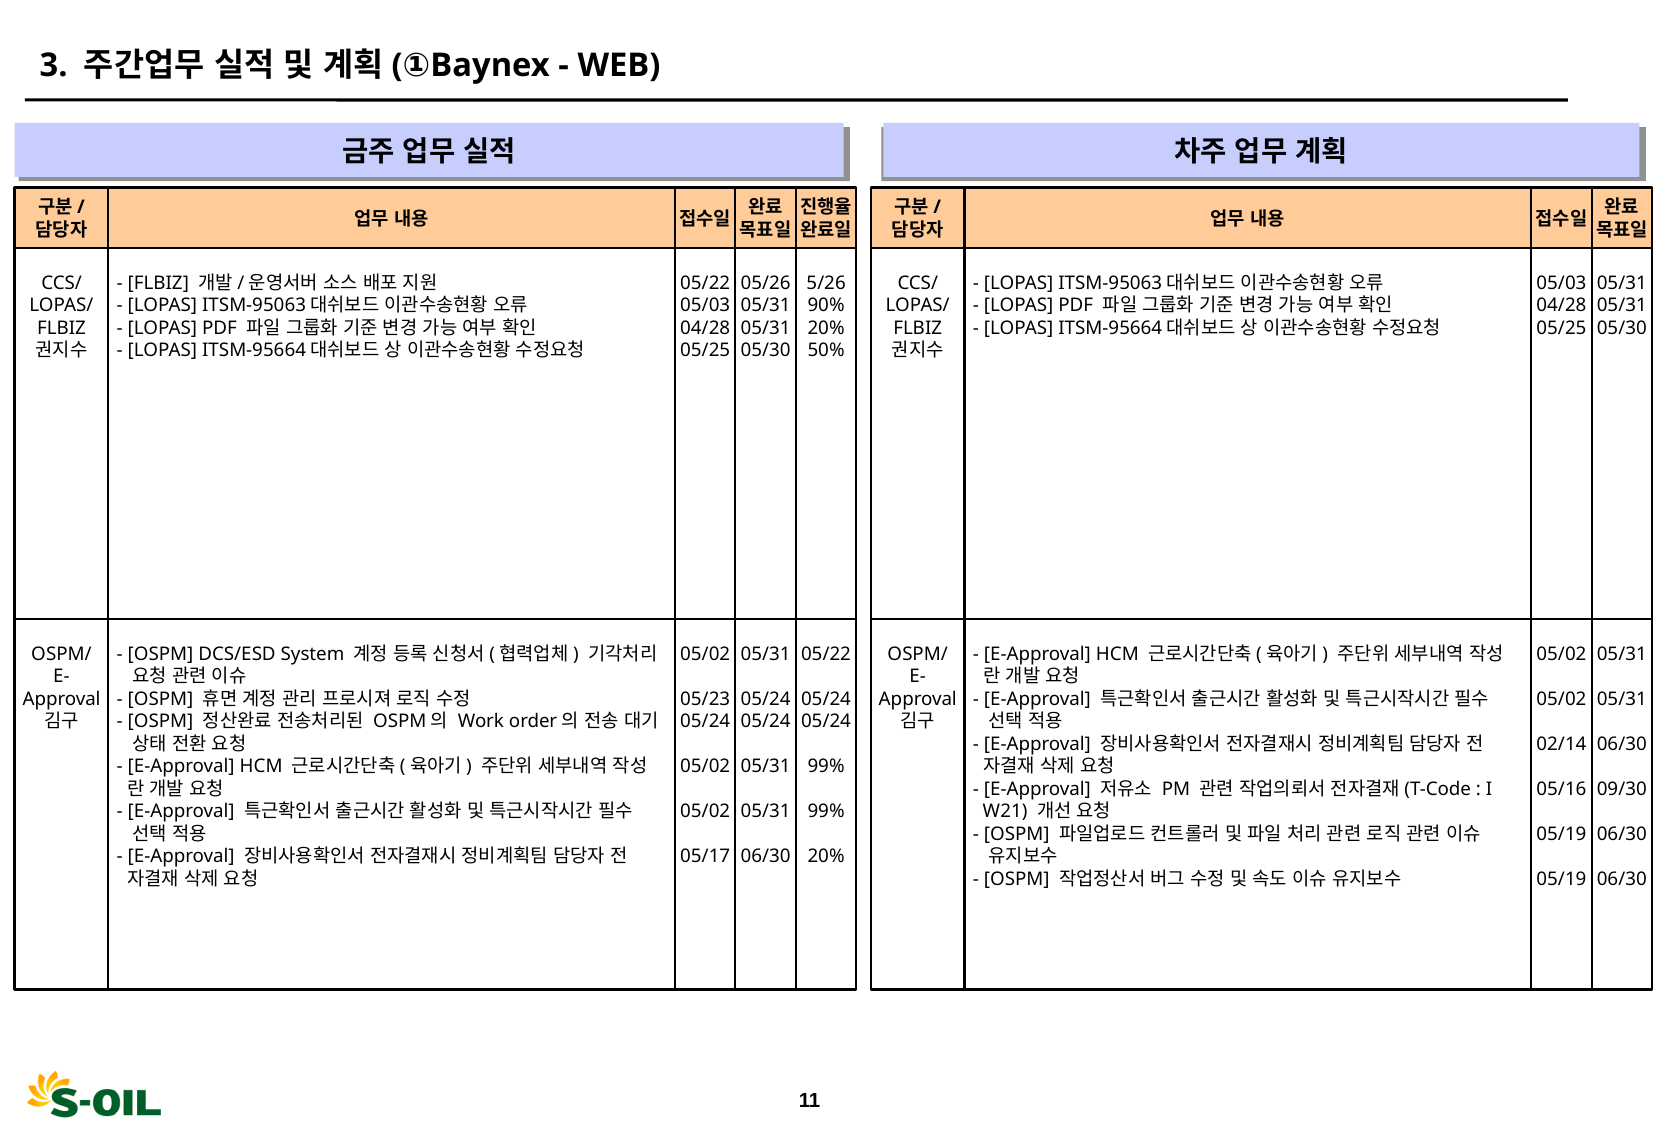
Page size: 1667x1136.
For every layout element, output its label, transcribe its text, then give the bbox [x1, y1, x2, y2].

text_box OSPM/ E-Approval 김구 [14, 618, 108, 990]
text_box 05/31 05/31 05/30 [1592, 247, 1653, 618]
text_box OSPM/ E-Approval 김구 [870, 618, 964, 990]
text_box 05/02 05/02 02/14 05/16 05/19 05/19 [1532, 618, 1592, 990]
text_box 구분/ 담당자 [870, 187, 964, 247]
text_box 05/26 05/31 05/31 05/30 [736, 247, 795, 618]
text_box 05/03 04/28 05/25 [1532, 247, 1592, 618]
text_box 완료 목표일 [735, 187, 795, 247]
text_box 완료 목표일 [1591, 187, 1653, 247]
text_box 3. 주간업무 실적 및 계획(①Baynex - WEB) [39, 43, 1019, 107]
text_box [108, 618, 675, 990]
text_box 접수일 [675, 187, 735, 247]
text_box 05/02 05/23 05/24 05/02 05/02 05/17 [675, 618, 736, 990]
text_box [964, 618, 1532, 990]
text_box CCS/ LOPAS/ FLBIZ 권지수 [14, 247, 108, 618]
text_box CCS/ LOPAS/ FLBIZ 권지수 [870, 247, 964, 618]
text_box 05/31 05/31 06/30 09/30 06/30 06/30 [1592, 618, 1653, 990]
text_box " " [881, 127, 1646, 182]
text_box 05/22 05/24 05/24 99% 99% 20% [795, 618, 857, 990]
text_box 구분/ 담당자 [14, 187, 108, 247]
text_box [964, 247, 1532, 618]
text_box 접수일 [1531, 187, 1591, 247]
text_box 진행율 완료일 [795, 187, 857, 247]
text_box 차주 업무 계획 [883, 122, 1640, 177]
text_box 금주 업무 실적 [14, 122, 844, 177]
text_box [108, 247, 675, 618]
text_box 업무 내용 [108, 187, 675, 247]
text_box " " [18, 127, 850, 182]
text_box 5/26 90% 20% 50% [795, 247, 857, 618]
text_box 업무 내용 [964, 187, 1531, 247]
text_box 05/31 05/24 05/24 05/31 05/31 06/30 [736, 618, 795, 990]
text_box 05/22 05/03 04/28 05/25 [675, 247, 736, 618]
